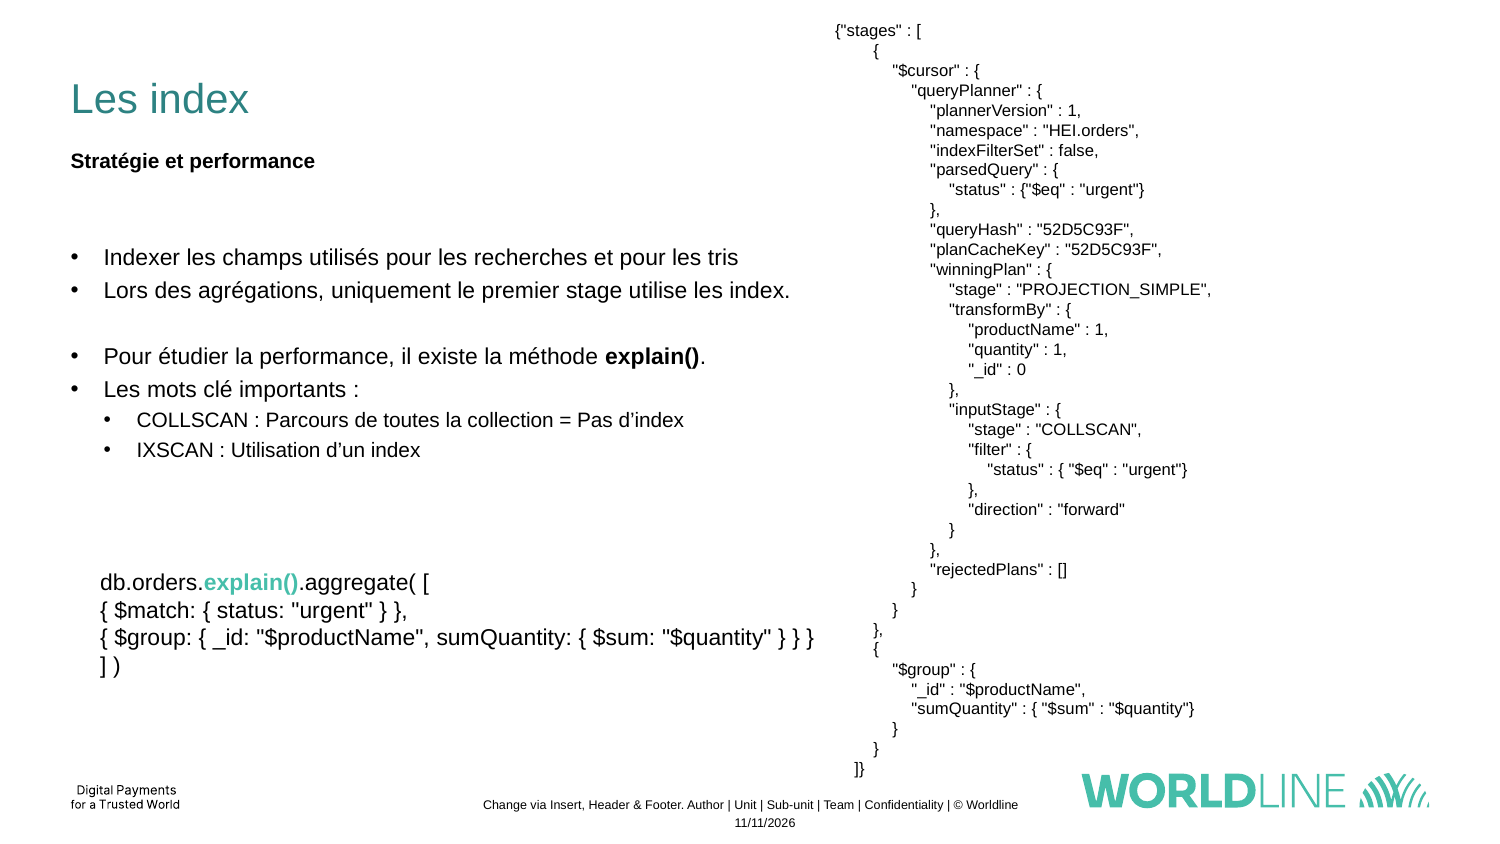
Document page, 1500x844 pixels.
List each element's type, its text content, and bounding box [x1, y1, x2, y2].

text_box {"stages" : [ { "$cursor" : { "queryPlanner" : { "plannerVersion" : 1, "namespace" : "HEI.orders", "indexFilterSet" : false, "parsedQuery" : { "status" : {"$eq" : "urgent"} }, "queryHash" : "52D5C93F", "planCacheKey" : "52D5C93F", "winningPlan" : { "stage" : "PROJECTION_SIMPLE", "transformBy" : { "productName" : 1, "quantity" : 1, "_id" : 0 }, "inputStage" : { "stage" : "COLLSCAN", "filter" : { "status" : { "$eq" : "urgent"} }, "direction" : "forward" } }, "rejectedPlans" : [] } } }, { "$group" : { "_id" : "$productName", "sumQuantity" : { "$sum" : "$quantity"} } } ]} [820, 12, 1500, 786]
list Stratégie et performance [70, 147, 820, 183]
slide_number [734, 817, 831, 832]
title Les index [70, 74, 820, 147]
list Indexer les champs utilisés pour les recherches et pour les tris Lors des agrégations, uniquement le premier stage utilise les index. Pour étudier la performance, il existe la méthode explain(). Les mots clé importants : COLLSCAN : Parcours de toutes la collection = Pas d’index IXSCAN : Utilisation d’un index [70, 237, 820, 748]
footer Change via Insert, Header & Footer. Author | Unit | Sub-unit | Team | Confidentiality | © Worldline [460, 799, 1042, 814]
text_box db.orders.explain().aggregate( [ { $match: { status: "urgent" } }, { $group: { _id: "$productName", sumQuantity: { $sum: "$quantity" } } } ] ) [85, 560, 820, 686]
